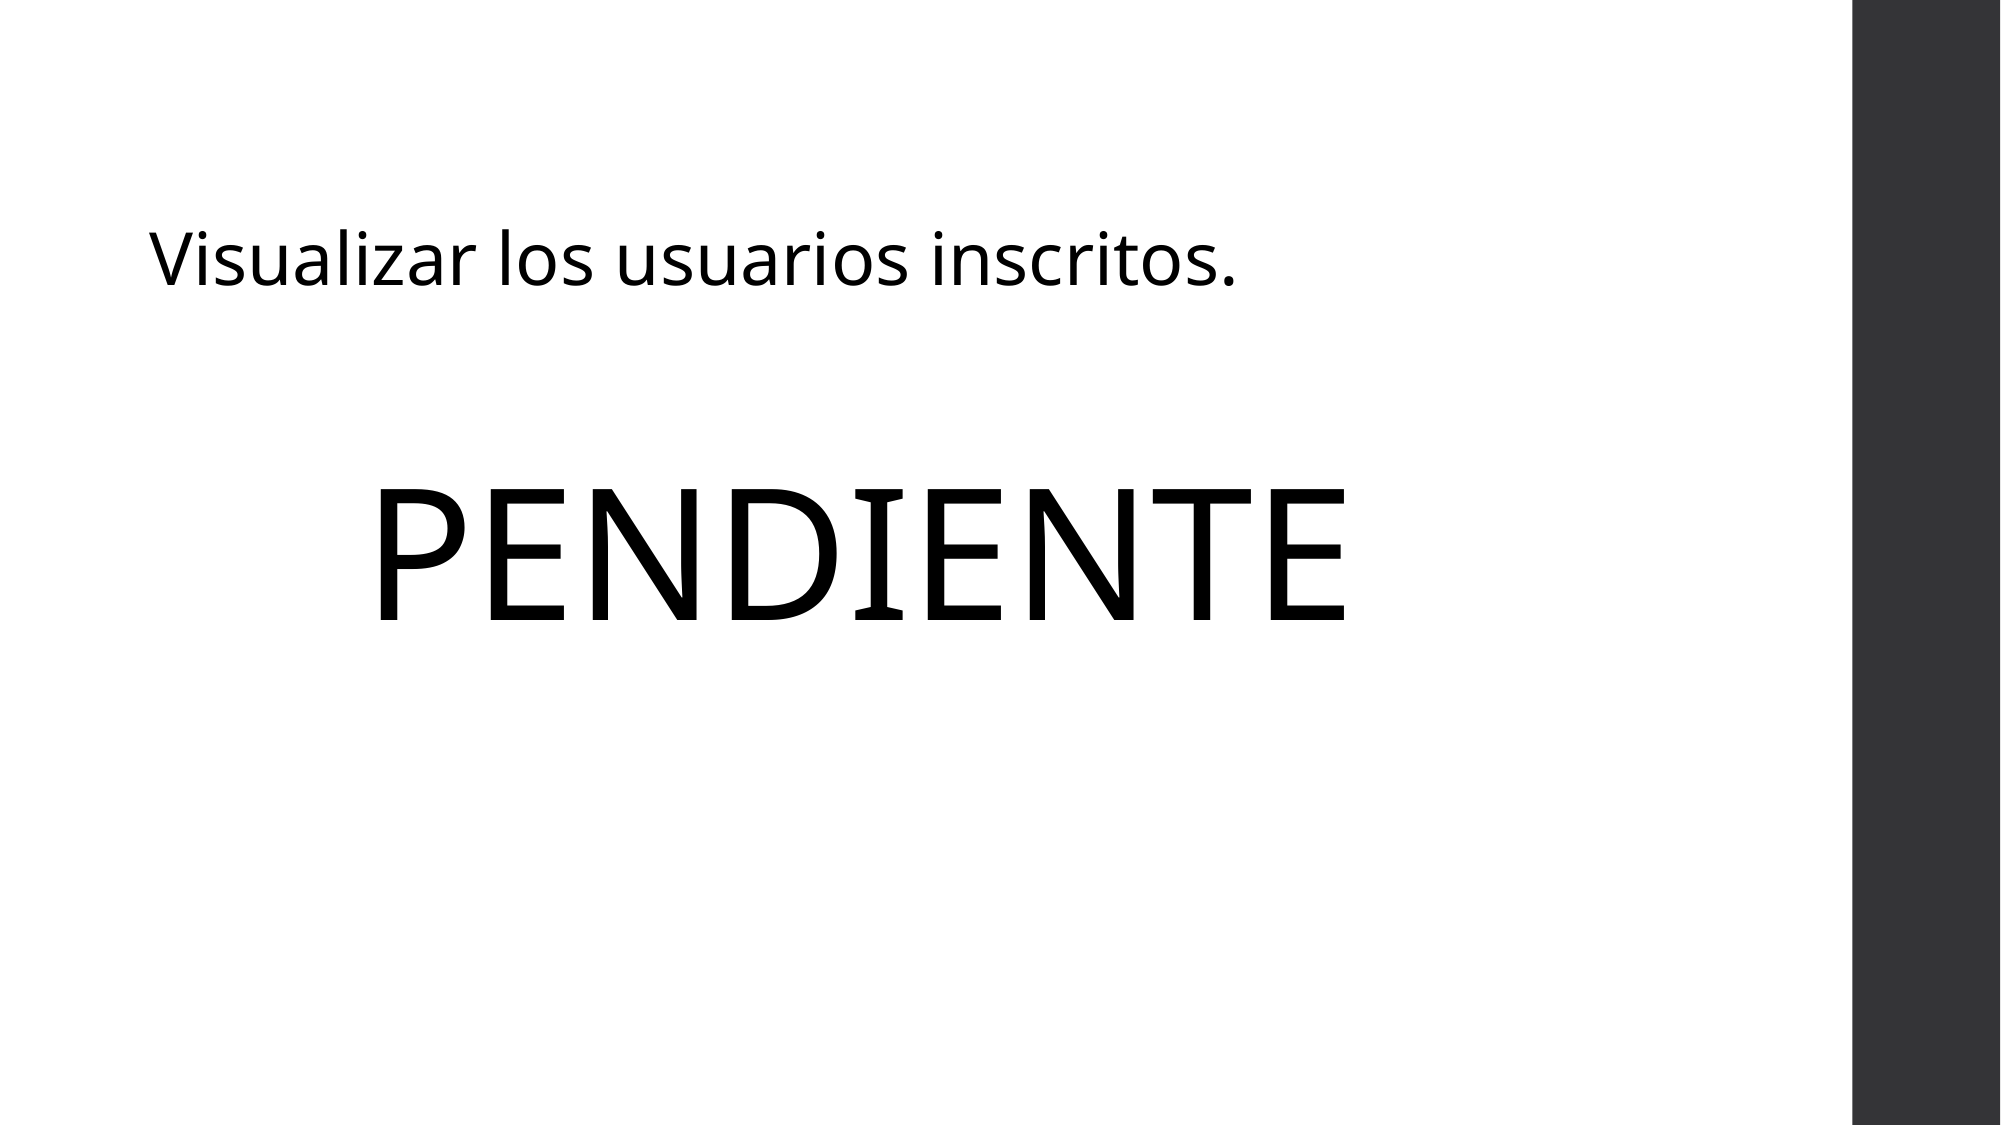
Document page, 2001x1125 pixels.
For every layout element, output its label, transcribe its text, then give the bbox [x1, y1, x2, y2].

title Visualizar los usuarios inscritos. [134, 196, 1725, 308]
text_box PENDIENTE [348, 429, 1543, 665]
